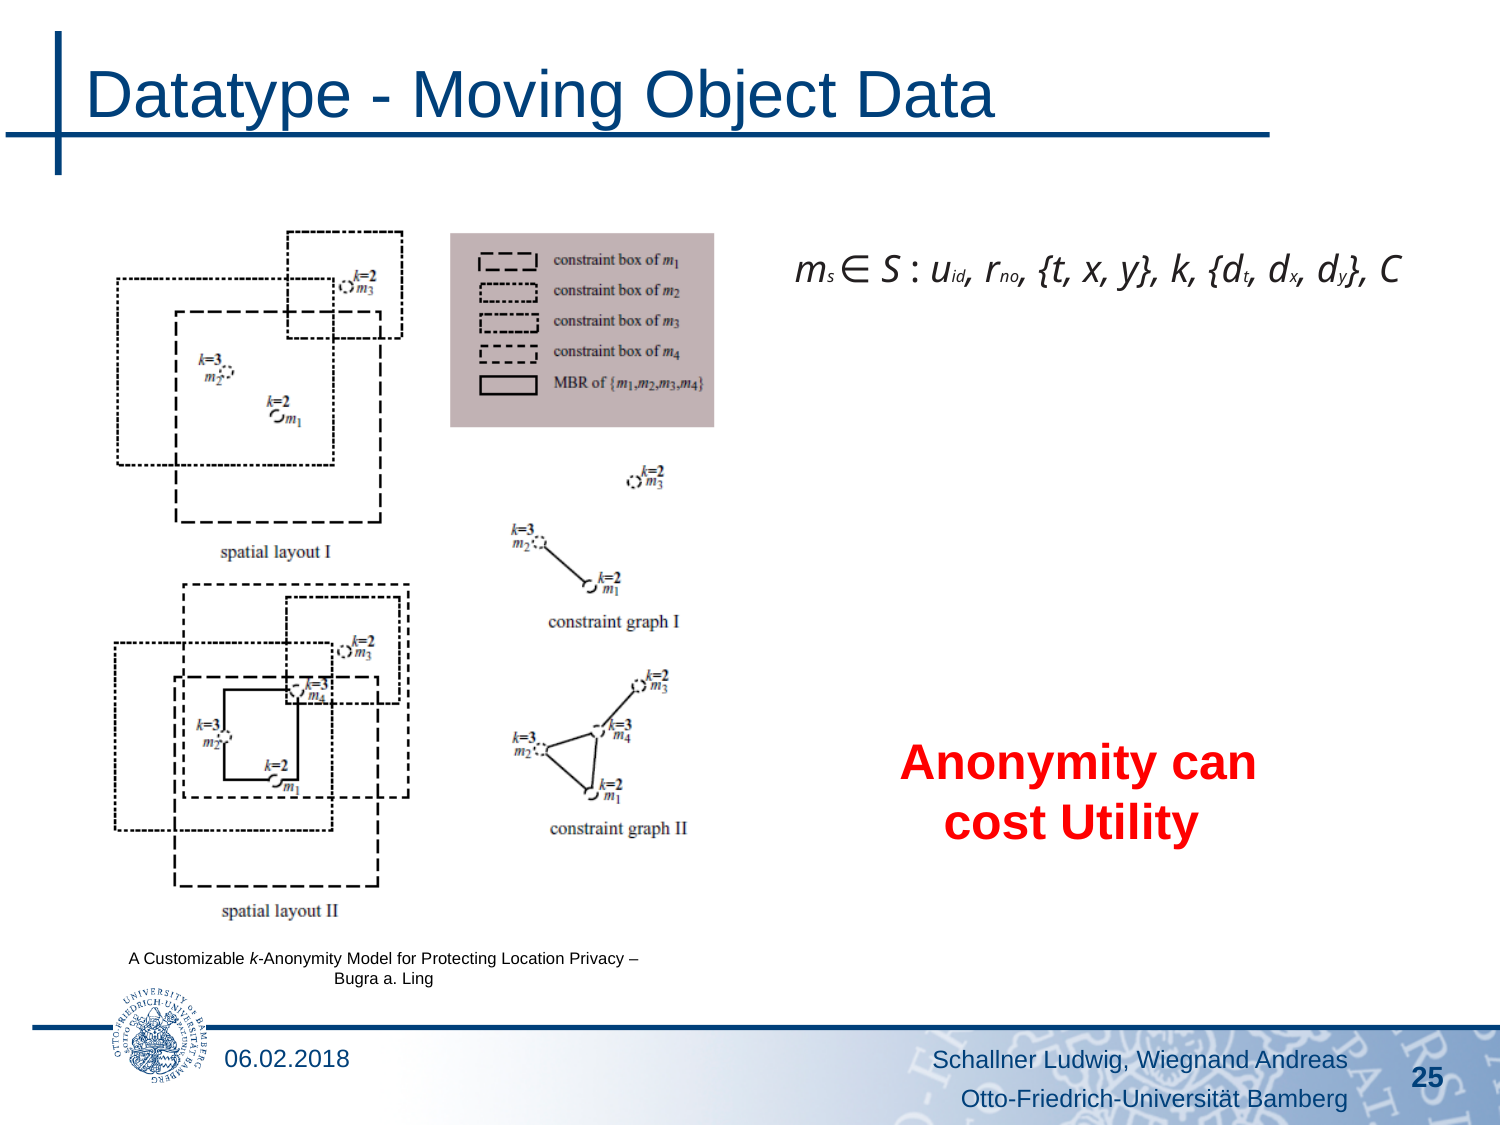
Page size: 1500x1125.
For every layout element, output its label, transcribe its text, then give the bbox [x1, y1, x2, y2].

slide_number 25 [1380, 1051, 1460, 1107]
text_box Anonymity can cost Utility [871, 721, 1286, 857]
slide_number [218, 1018, 432, 1097]
text_box A Customizable k-Anonymity Model for Protecting Location Privacy – Bugra a. Ling [100, 948, 668, 996]
footer Schallner Ludwig, Wiegnand Andreas [451, 1034, 1353, 1083]
title Datatype - Moving Object Data [70, 43, 1365, 138]
text_box ms ∈ S : uid, rno, {t, x, y}, k, {dt, dx, dy}, C [749, 237, 1479, 298]
picture [0, 996, 1500, 1125]
picture [100, 198, 746, 941]
